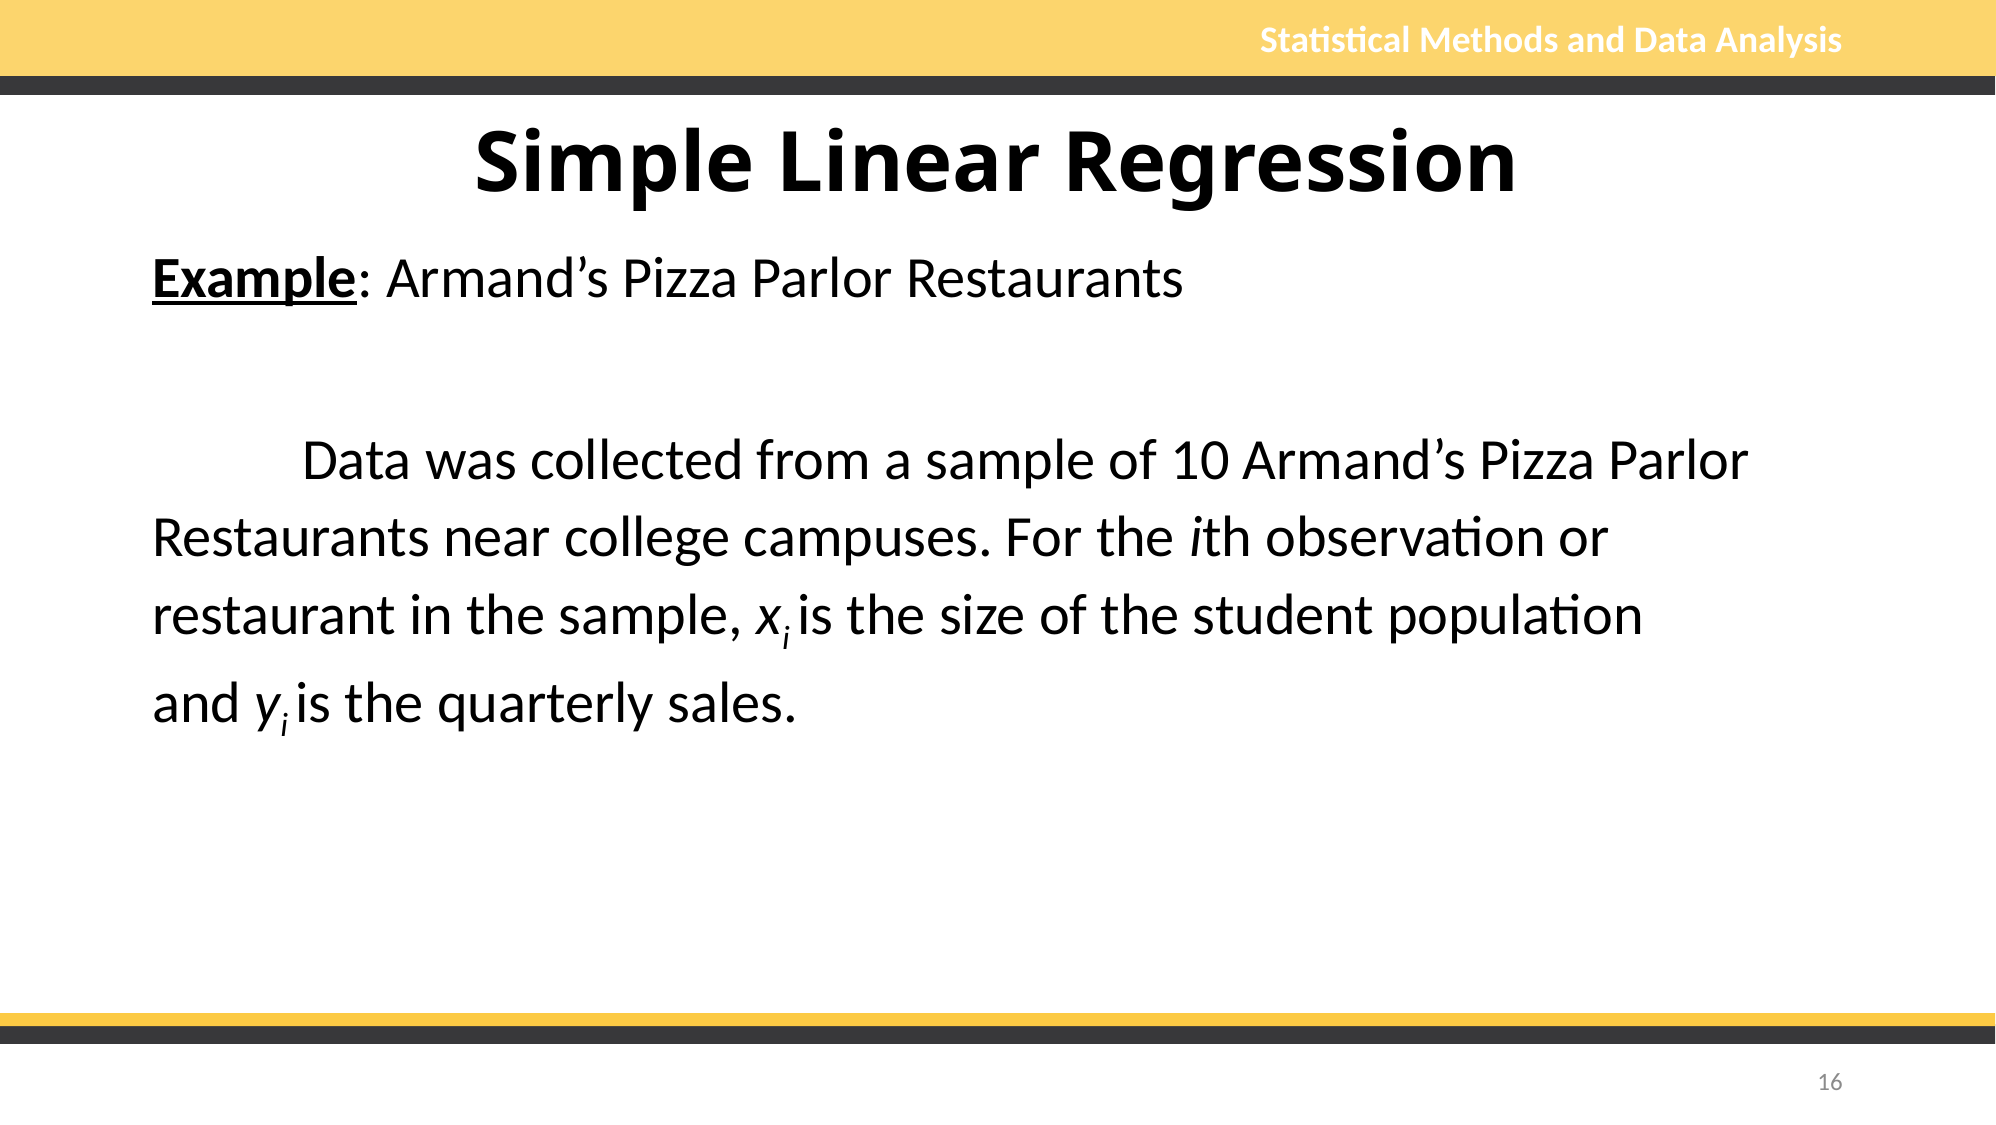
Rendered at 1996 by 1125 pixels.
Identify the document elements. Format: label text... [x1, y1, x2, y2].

title Simple Linear Regression [137, 104, 1858, 225]
slide_number 16 [1755, 1057, 1858, 1103]
picture [0, 1027, 1996, 1044]
picture [0, 76, 1996, 95]
list Example: Armand’s Pizza Parlor Restaurants Data was collected from a sample of 10 Armand’s Pizza Parlor Restaurants near college campuses. For the ith observation or restaurant in the sample, xi is the size of the student population and yi is the quarterly sales. [137, 239, 1858, 990]
